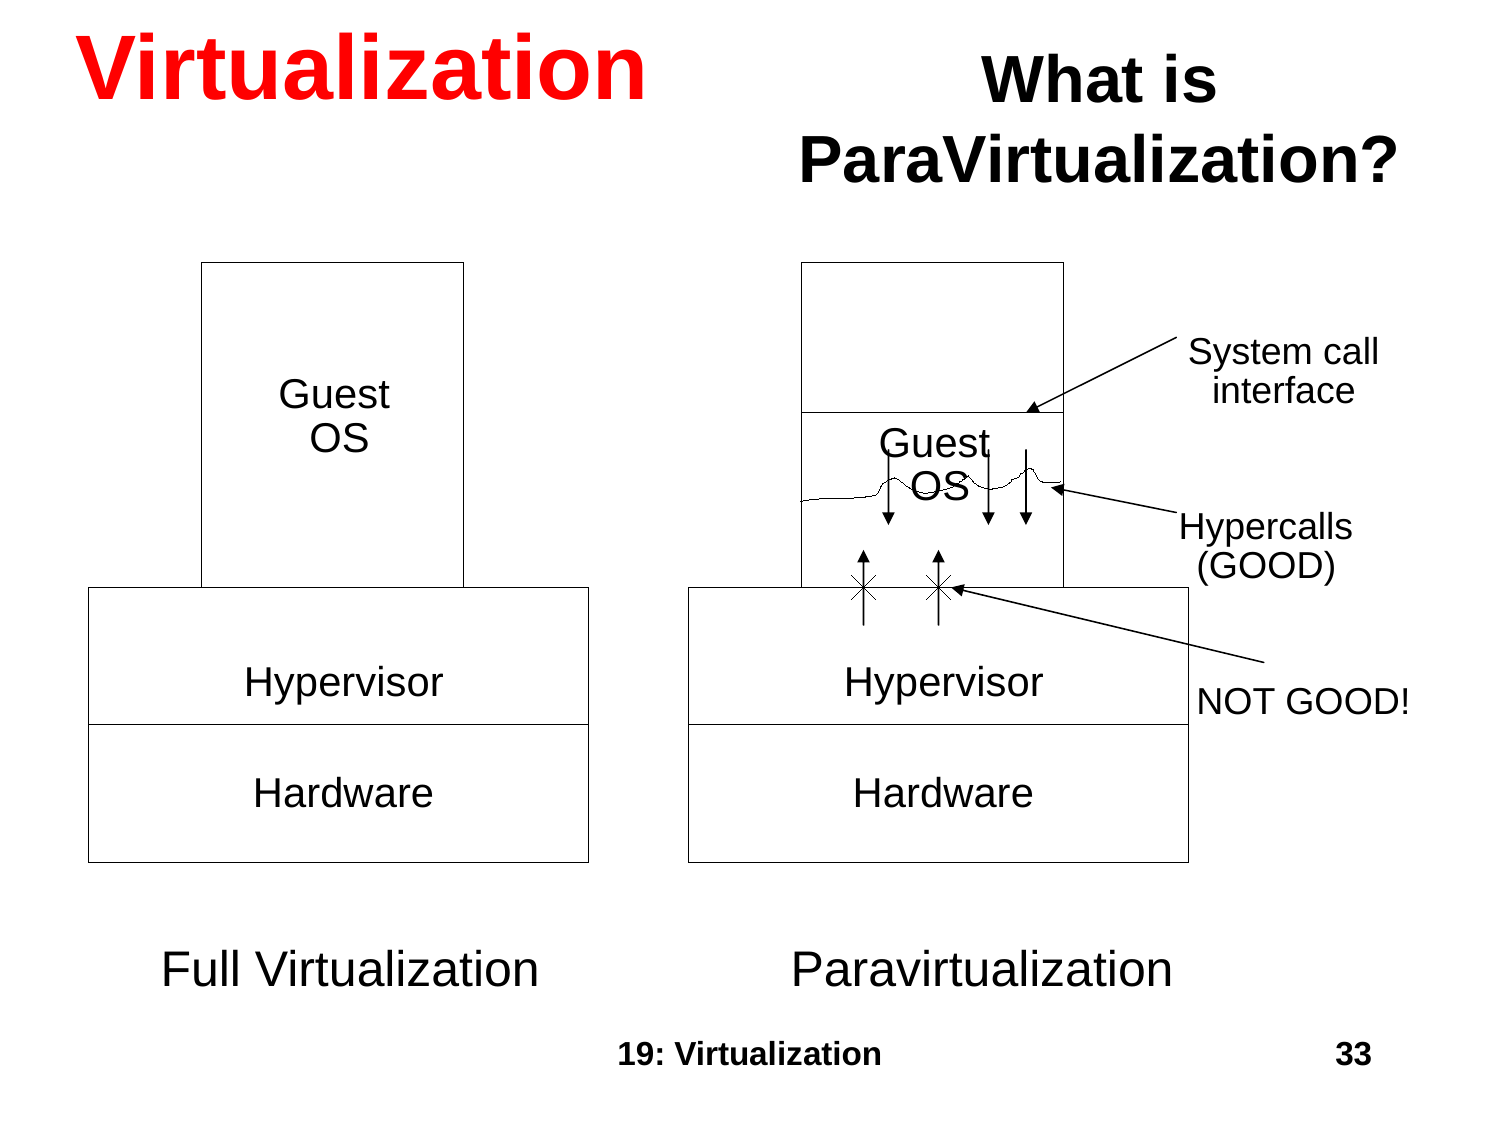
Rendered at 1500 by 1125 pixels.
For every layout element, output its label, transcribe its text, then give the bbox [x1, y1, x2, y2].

text_box What is ParaVirtualization? [724, 27, 1475, 203]
text_box Virtualization [0, 6, 725, 119]
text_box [88, 262, 1483, 863]
slide_number 33 [1074, 1025, 1388, 1100]
text_box Full Virtualization Paravirtualization [145, 928, 1190, 1004]
footer 19: Virtualization [512, 1025, 988, 1100]
